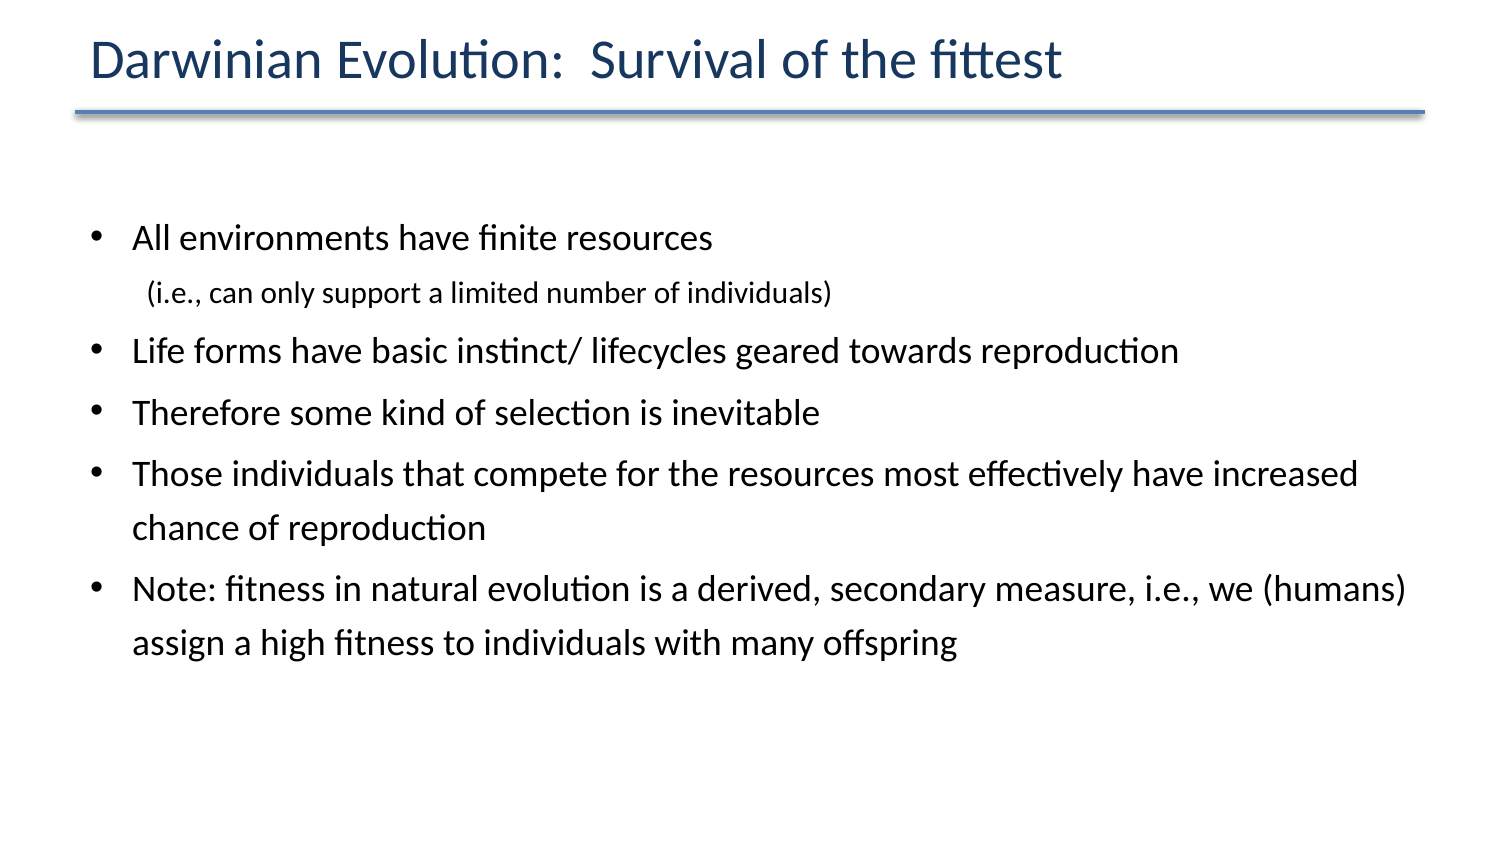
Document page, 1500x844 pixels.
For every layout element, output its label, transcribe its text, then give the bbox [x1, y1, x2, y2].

list All environments have finite resources (i.e., can only support a limited number of individuals) Life forms have basic instinct/ lifecycles geared towards reproduction Therefore some kind of selection is inevitable Those individuals that compete for the resources most effectively have increased chance of reproduction Note: fitness in natural evolution is a derived, secondary measure, i.e., we (humans) assign a high fitness to individuals with many offspring [75, 196, 1425, 795]
title Darwinian Evolution: Survival of the fittest [75, 2, 1425, 110]
